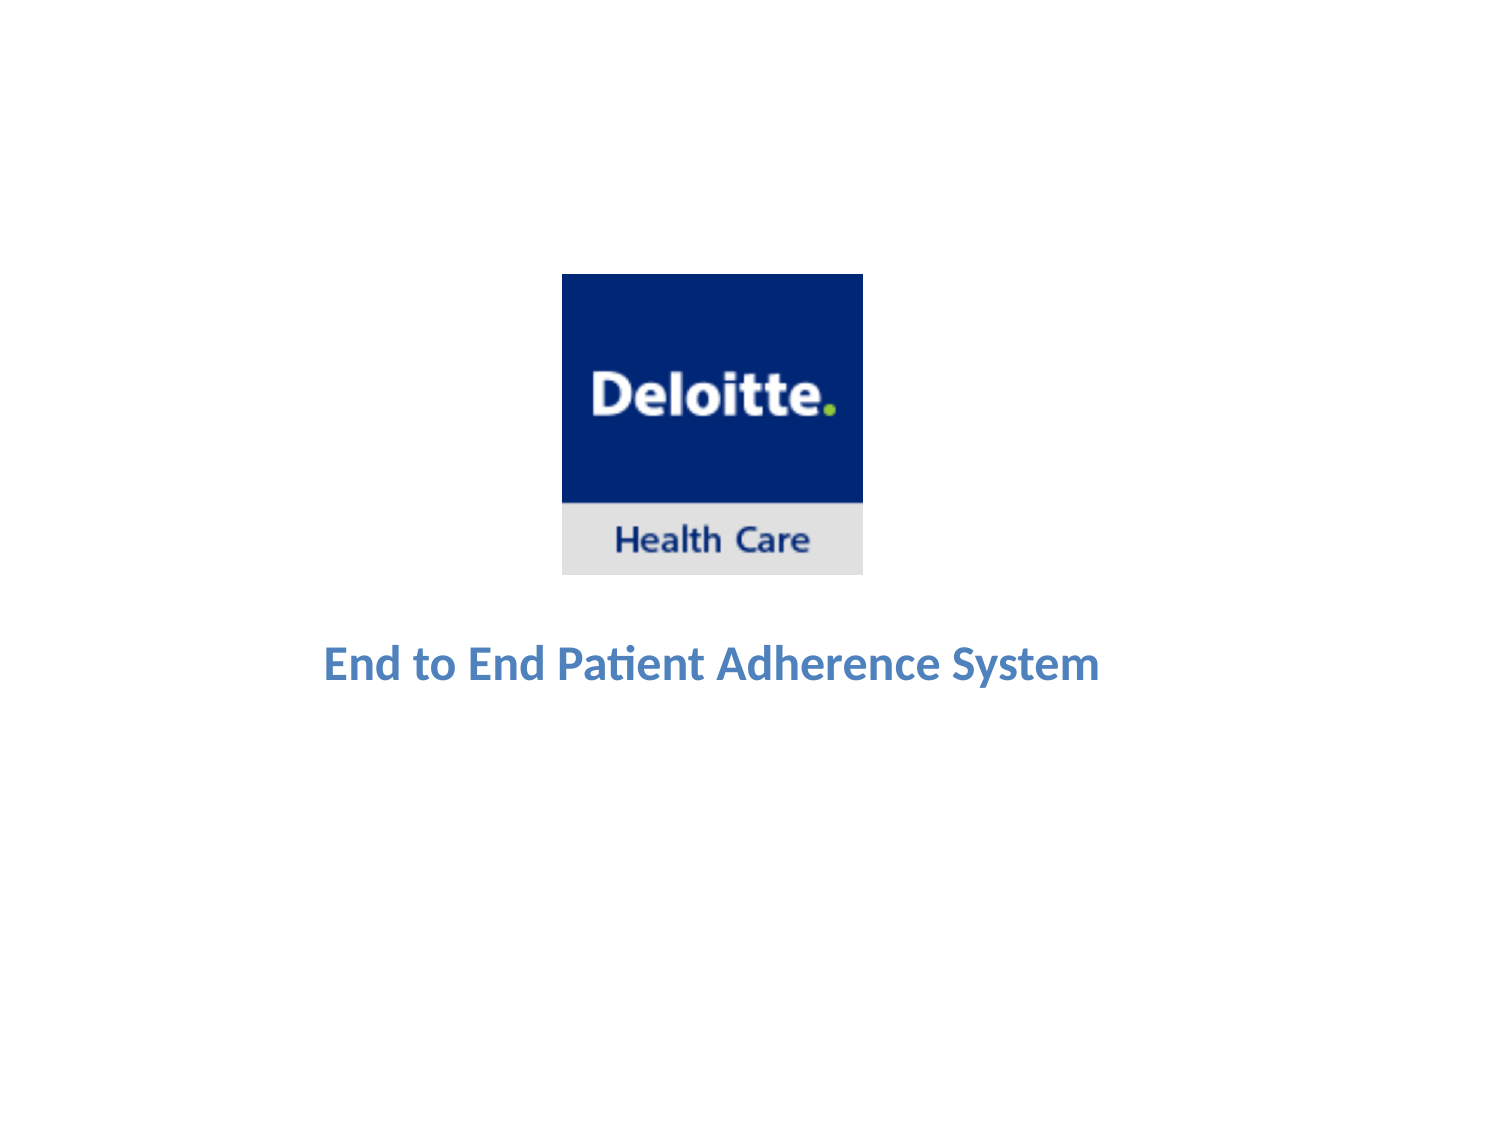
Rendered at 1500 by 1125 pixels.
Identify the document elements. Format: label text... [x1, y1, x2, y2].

picture [562, 274, 863, 576]
text_box End to End Patient Adherence System [309, 623, 1116, 699]
